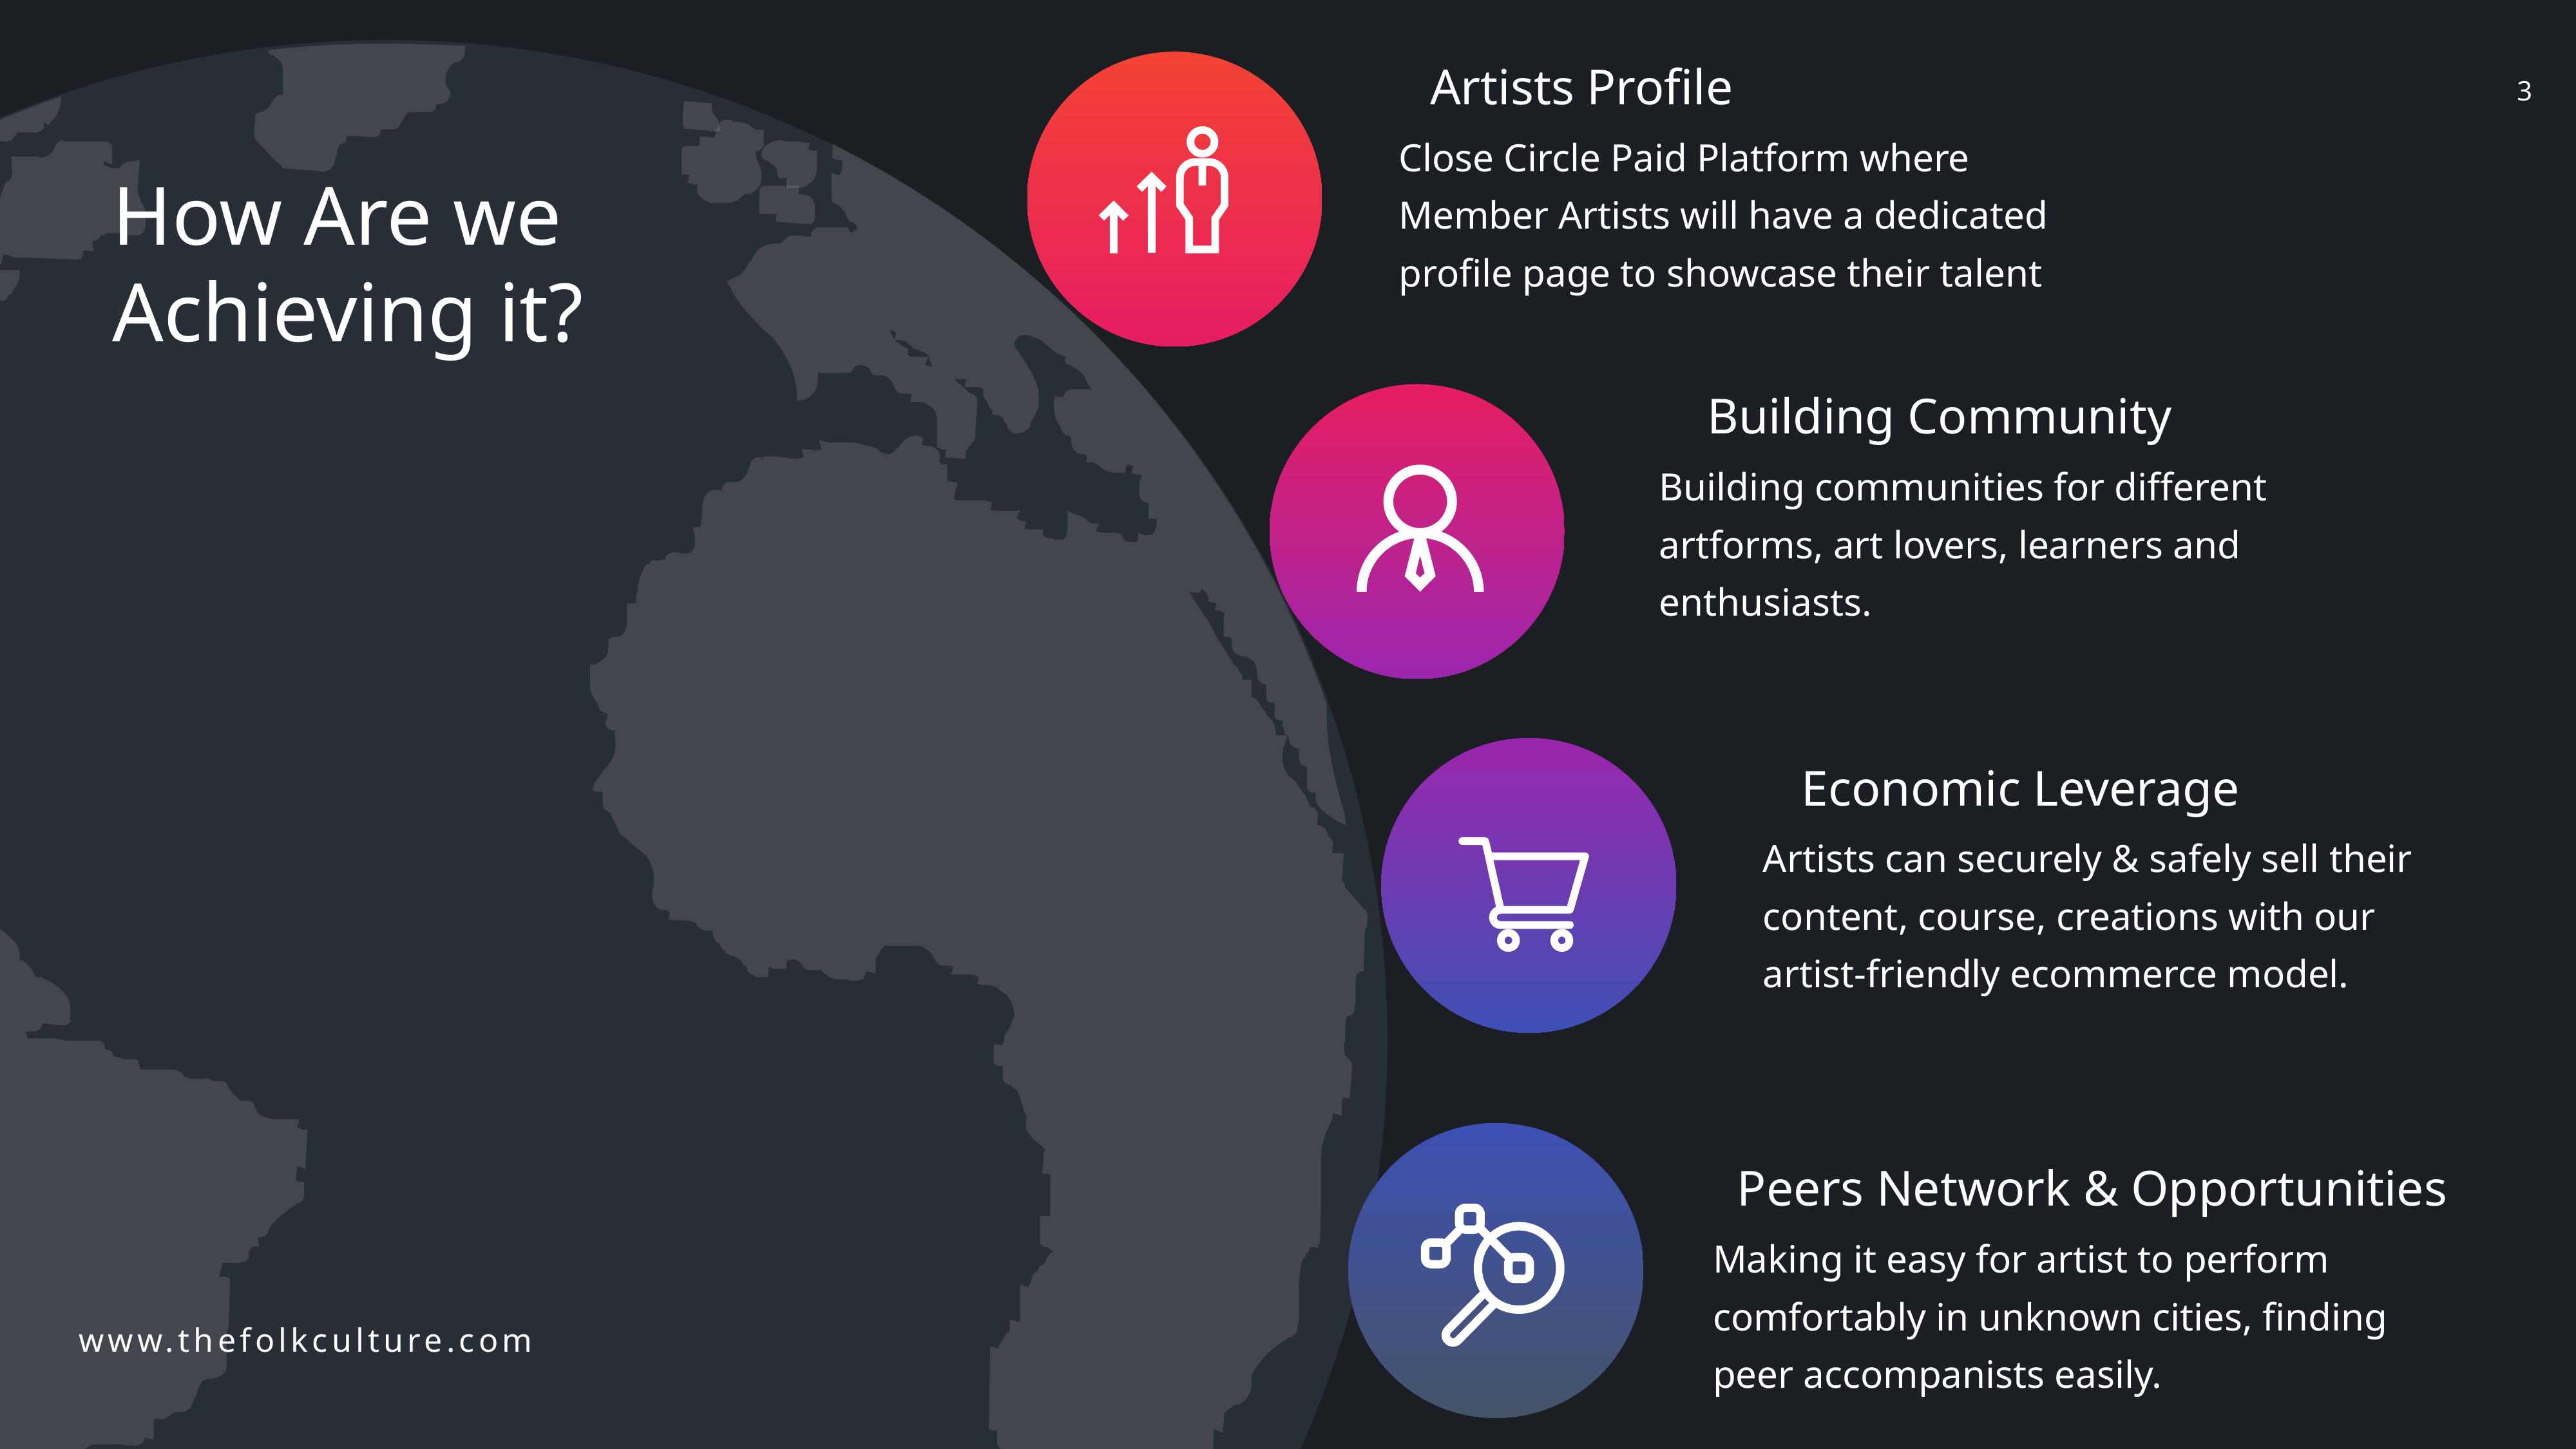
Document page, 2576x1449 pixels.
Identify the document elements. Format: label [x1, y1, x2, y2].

text_box [1382, 52, 2112, 298]
text_box [1747, 753, 2447, 998]
text_box [0, 40, 1388, 1449]
text_box [1381, 737, 1677, 1033]
text_box [1027, 52, 1322, 347]
text_box [1348, 1122, 1644, 1418]
text_box [1697, 1153, 2488, 1399]
text_box [1269, 384, 1565, 679]
text_box [1643, 381, 2371, 627]
text_box [73, 160, 839, 1364]
